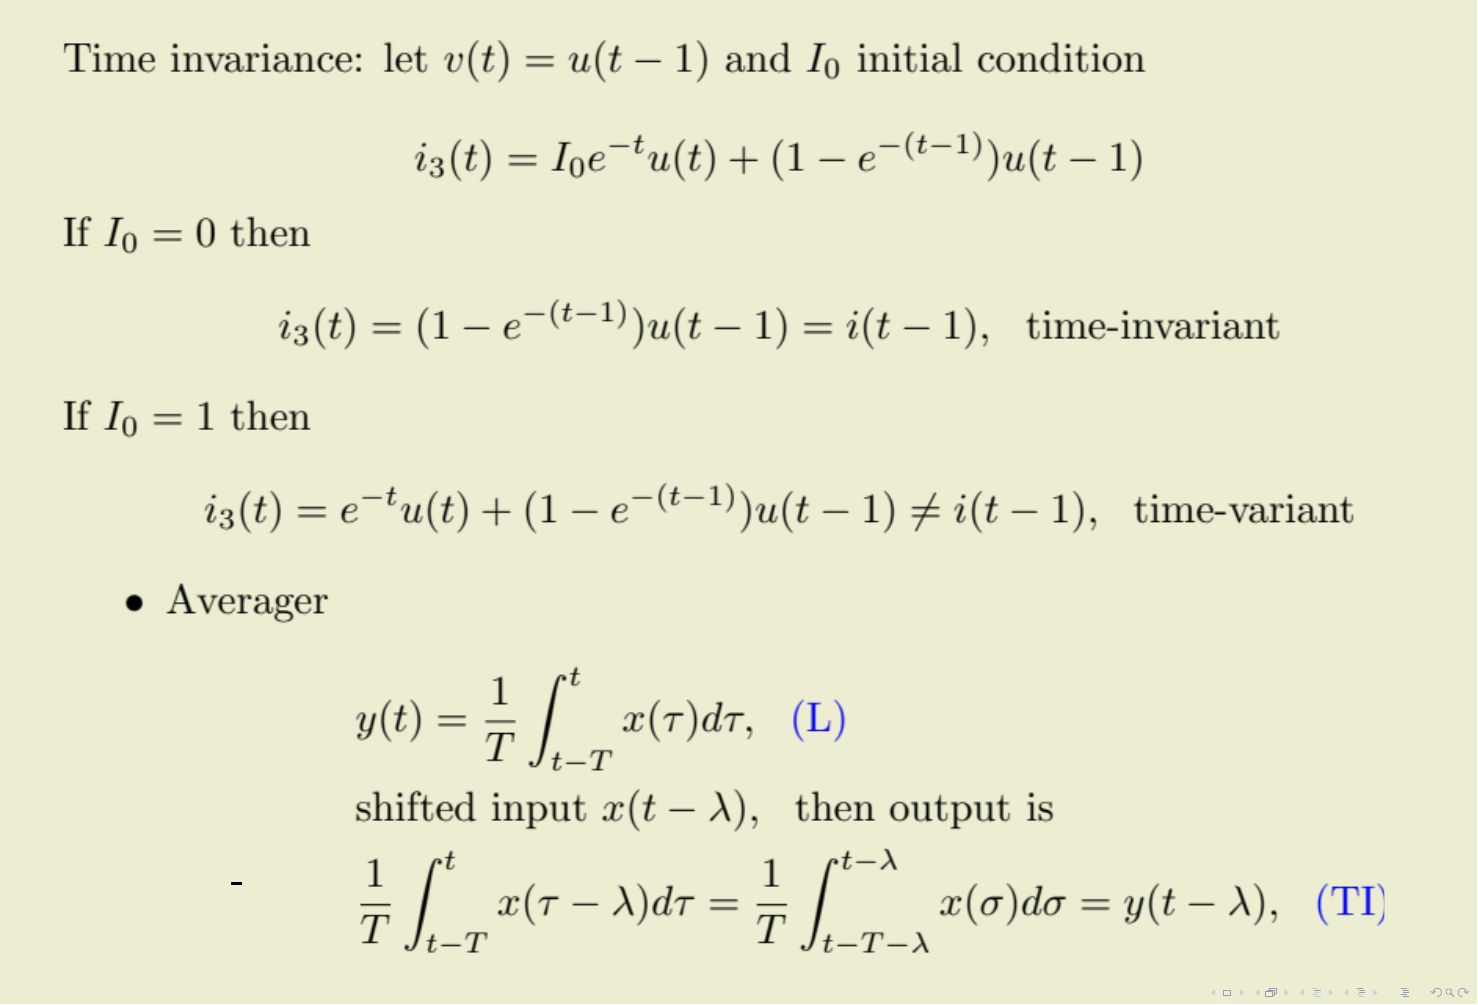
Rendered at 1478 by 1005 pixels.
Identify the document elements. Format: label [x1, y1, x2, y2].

picture [63, 39, 1385, 953]
